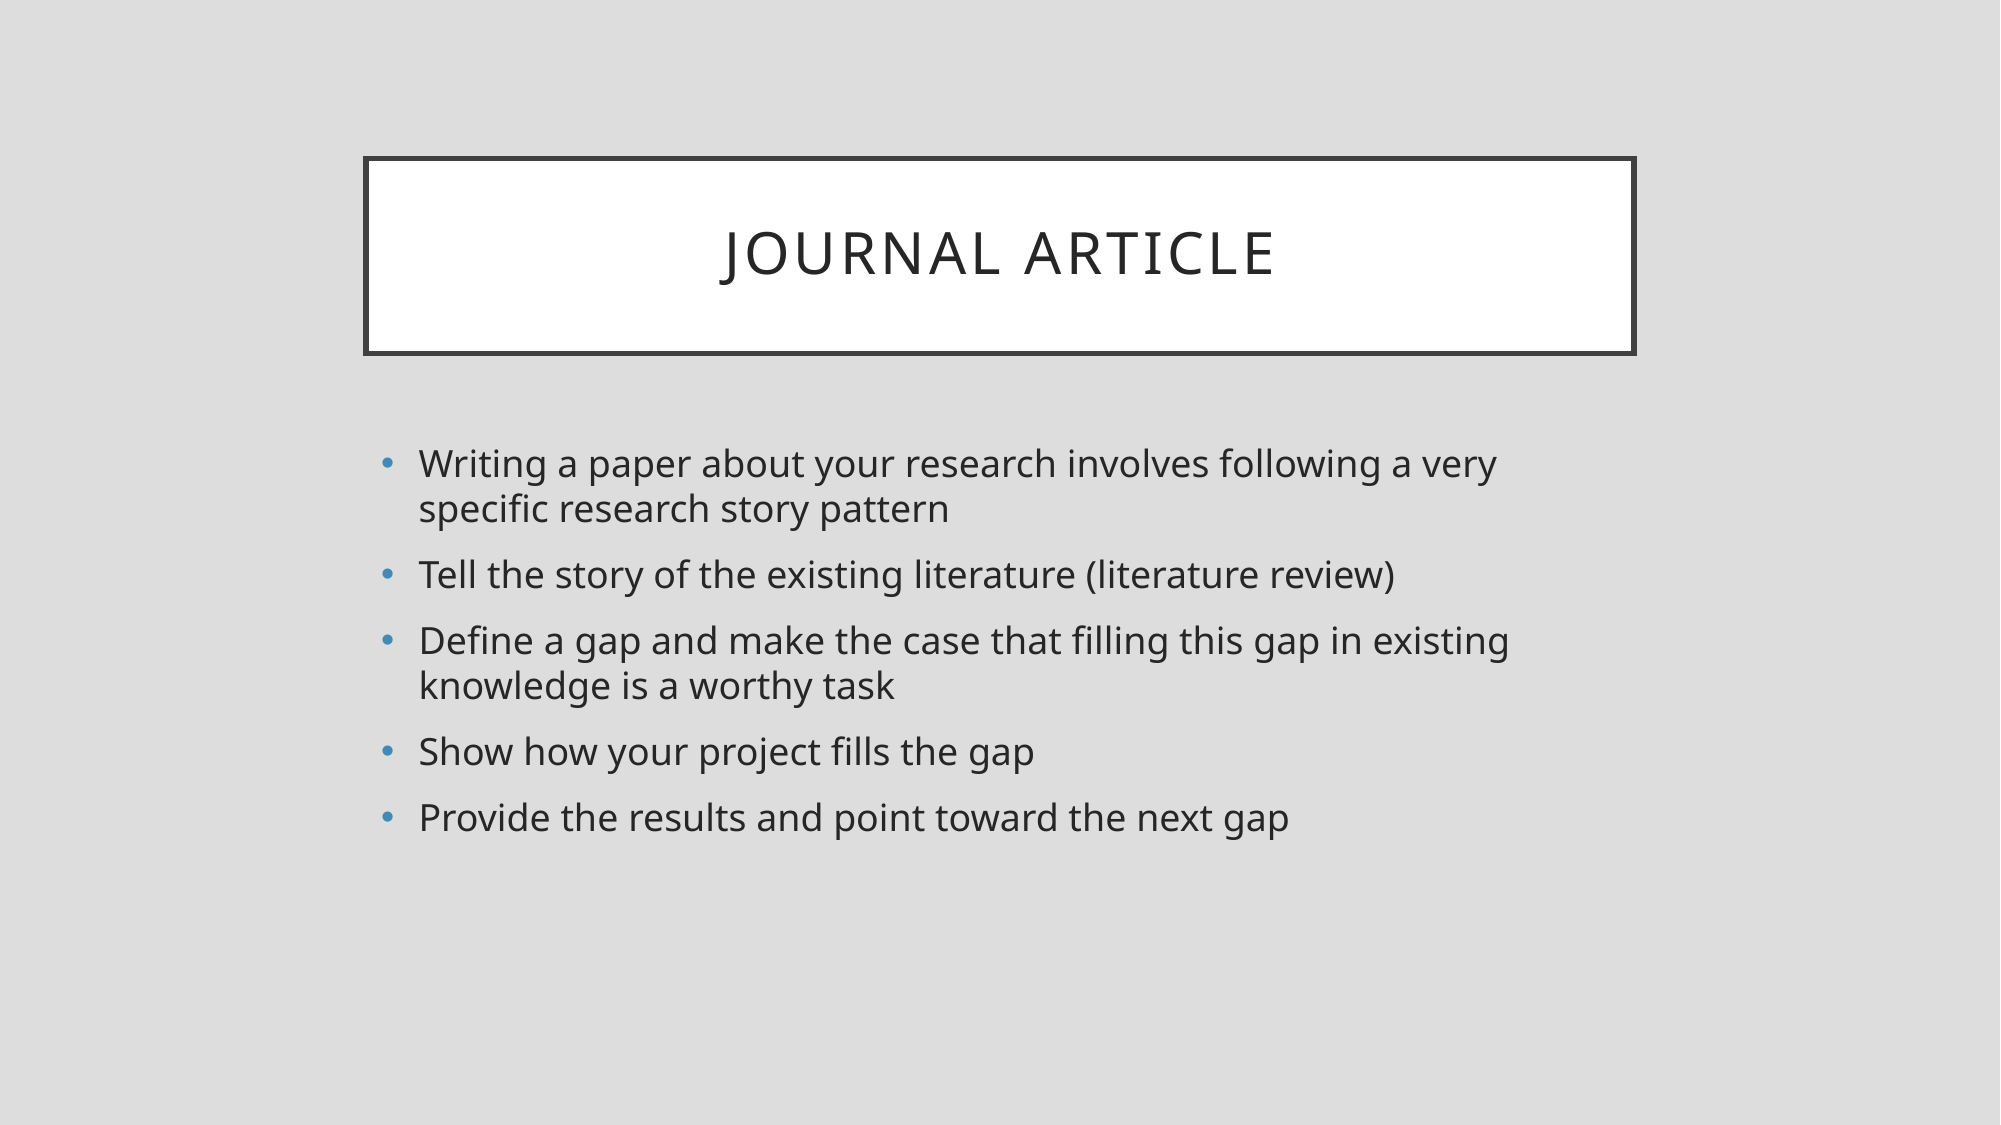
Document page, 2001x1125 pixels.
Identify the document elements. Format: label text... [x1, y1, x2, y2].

list Writing a paper about your research involves following a very specific research story pattern Tell the story of the existing literature (literature review) Define a gap and make the case that filling this gap in existing knowledge is a worthy task Show how your project fills the gap Provide the results and point toward the next gap [366, 432, 1634, 942]
title Journal Article [363, 156, 1637, 356]
